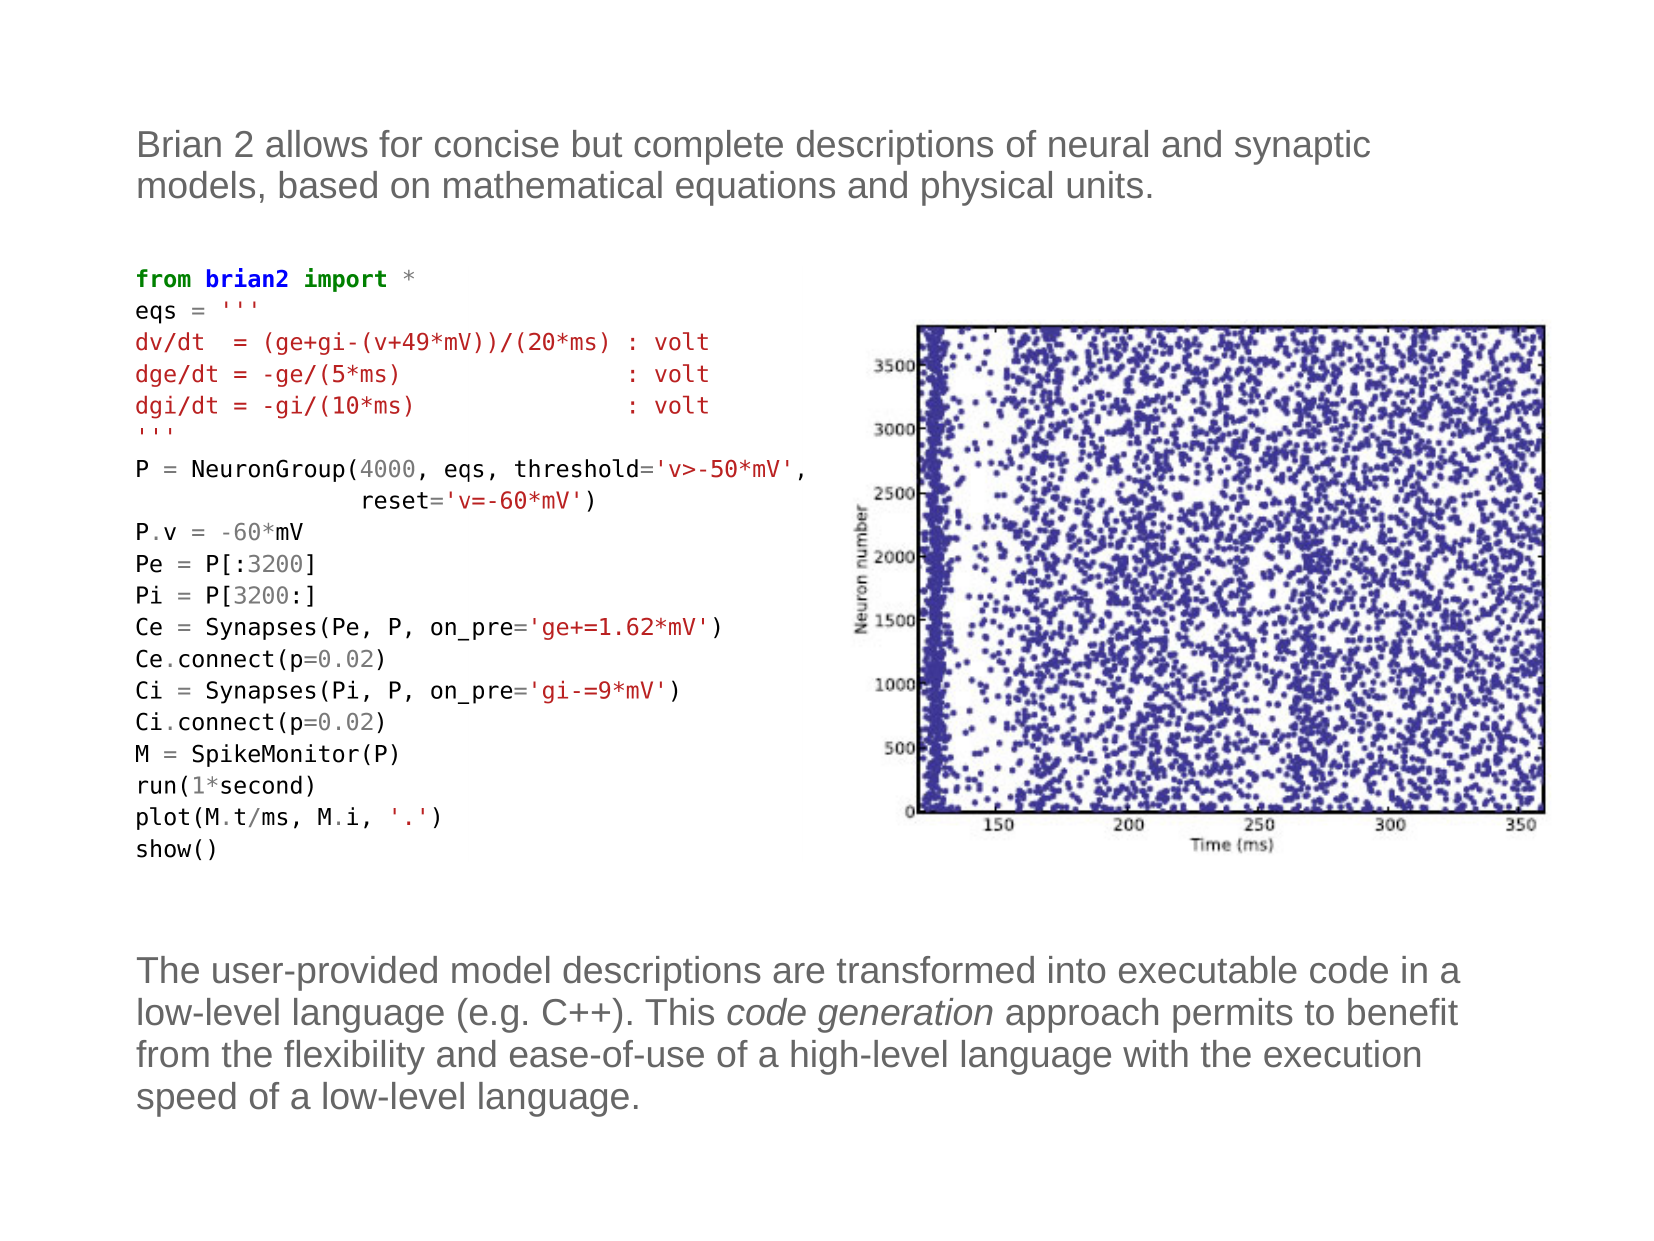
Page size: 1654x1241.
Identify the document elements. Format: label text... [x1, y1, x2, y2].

picture [134, 265, 806, 864]
picture [822, 305, 1557, 861]
text_box Brian 2 allows for concise but complete descriptions of neural and synaptic models, based on mathematical equations and physical units. [121, 113, 1503, 319]
text_box The user-provided model descriptions are transformed into executable code in a low-level language (e.g. C++). This code generation approach permits to benefit from the flexibility and ease-of-use of a high-level language with the execution speed of a low-level language. [121, 940, 1503, 1146]
